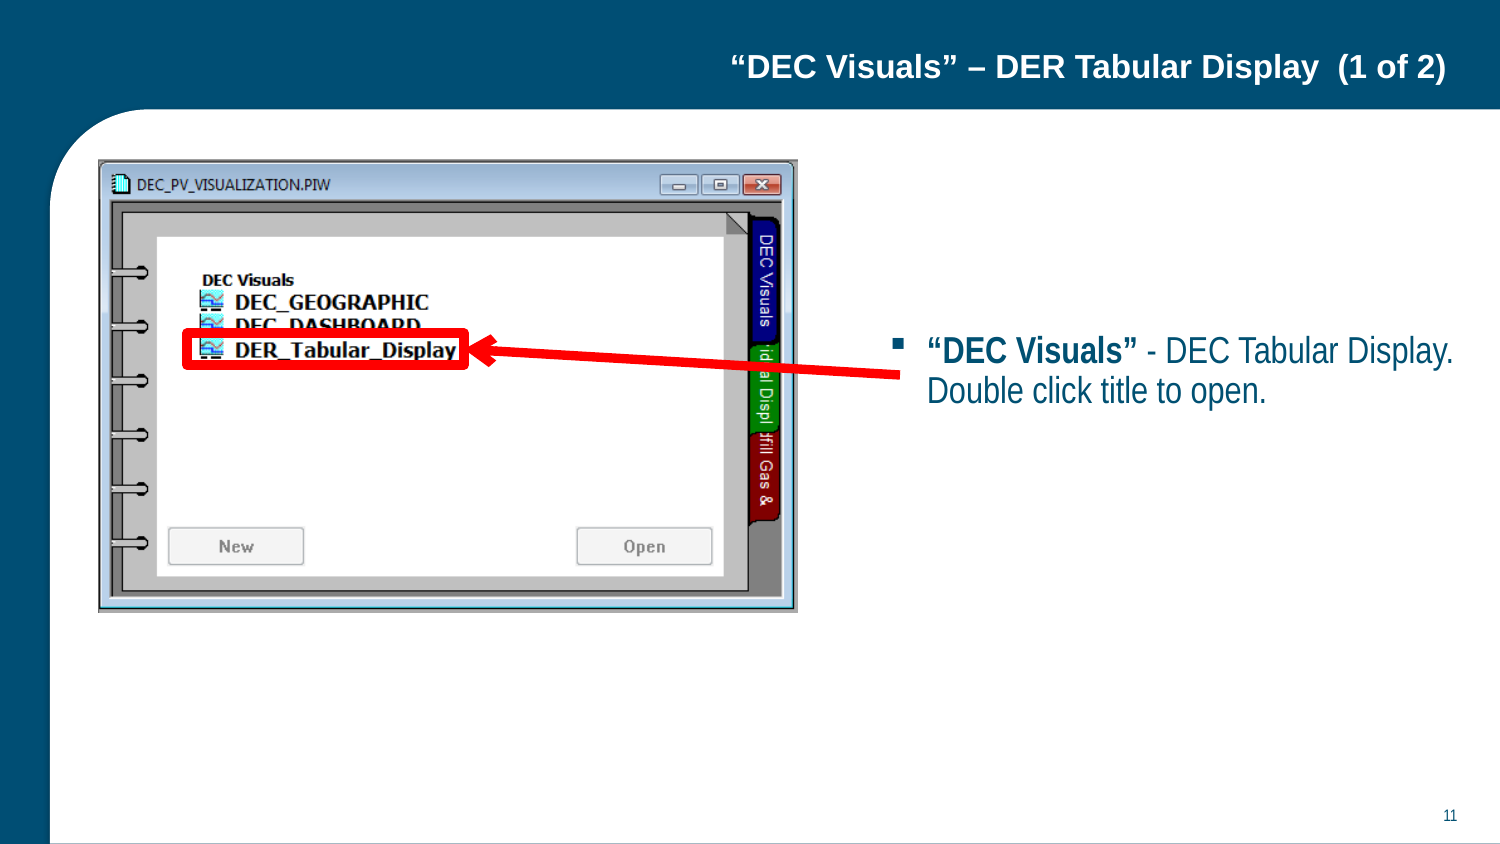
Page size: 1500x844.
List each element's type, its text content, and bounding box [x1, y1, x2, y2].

title “DEC Visuals” – DER Tabular Display (1 of 2) [57, 29, 1463, 108]
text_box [463, 348, 901, 376]
text_box “DEC Visuals” - DEC Tabular Display. Double click title to open. [874, 323, 1489, 654]
picture [97, 159, 798, 614]
slide_number 11 [1122, 796, 1474, 844]
